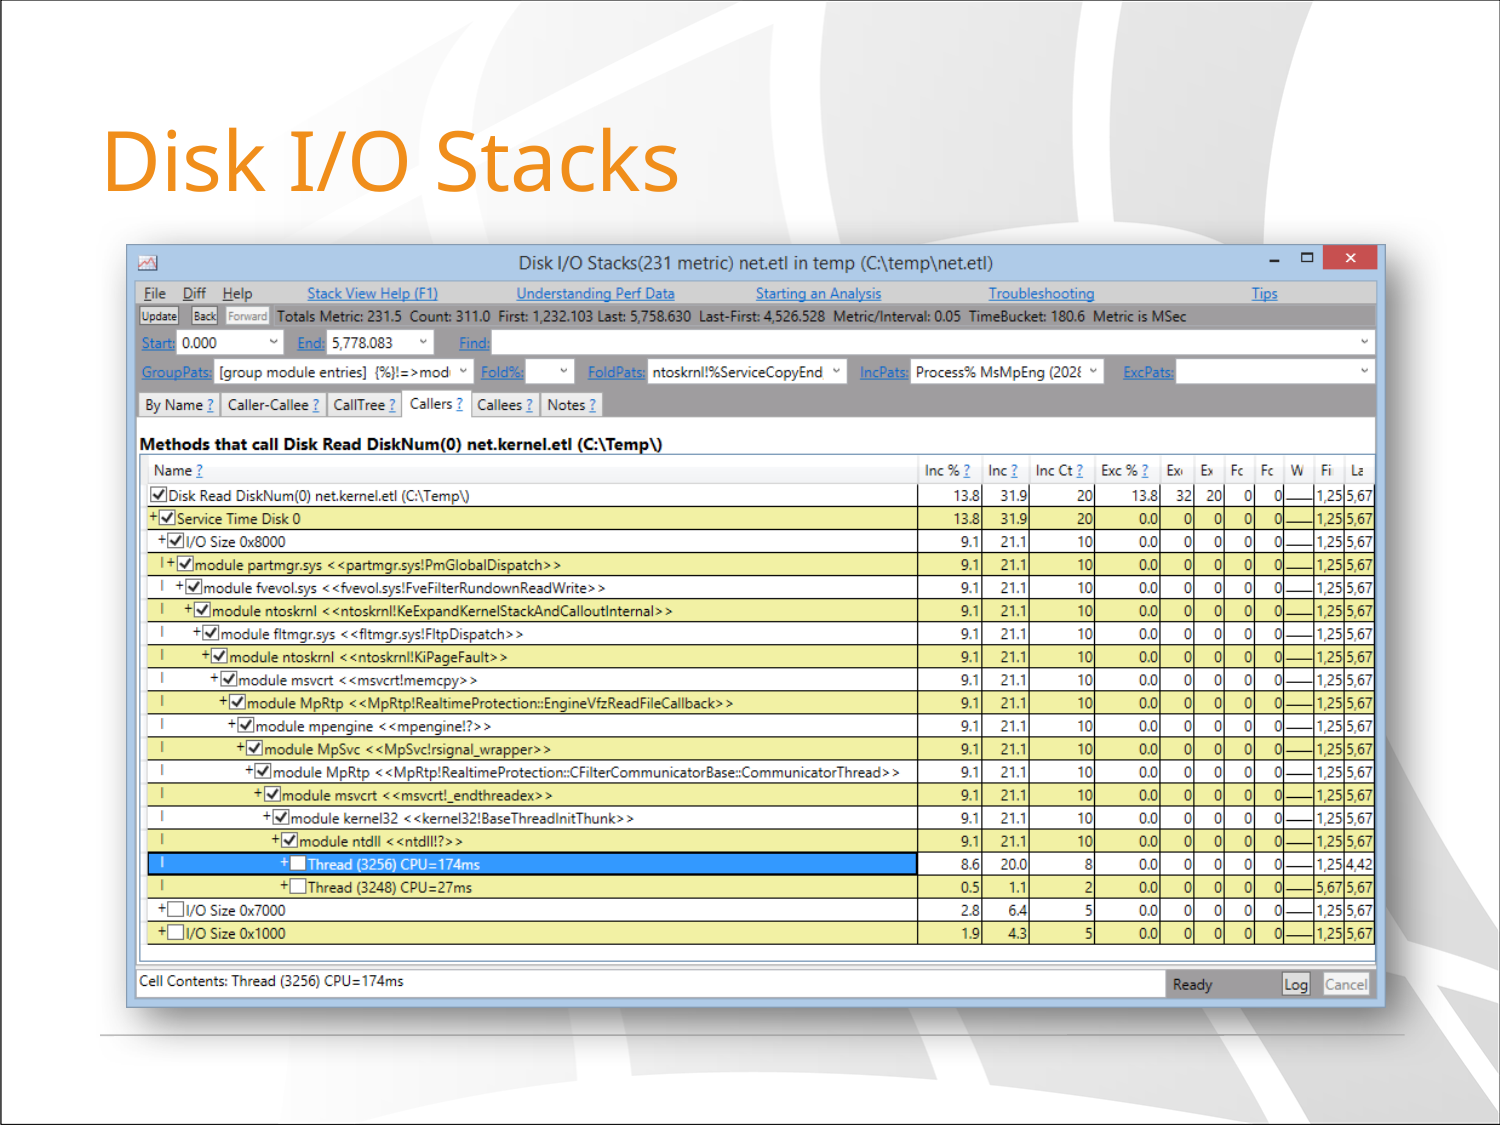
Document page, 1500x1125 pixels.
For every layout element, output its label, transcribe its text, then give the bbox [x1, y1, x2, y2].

title Disk I/O Stacks [100, 78, 1412, 245]
picture [0, 0, 1500, 1125]
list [126, 244, 1386, 1008]
